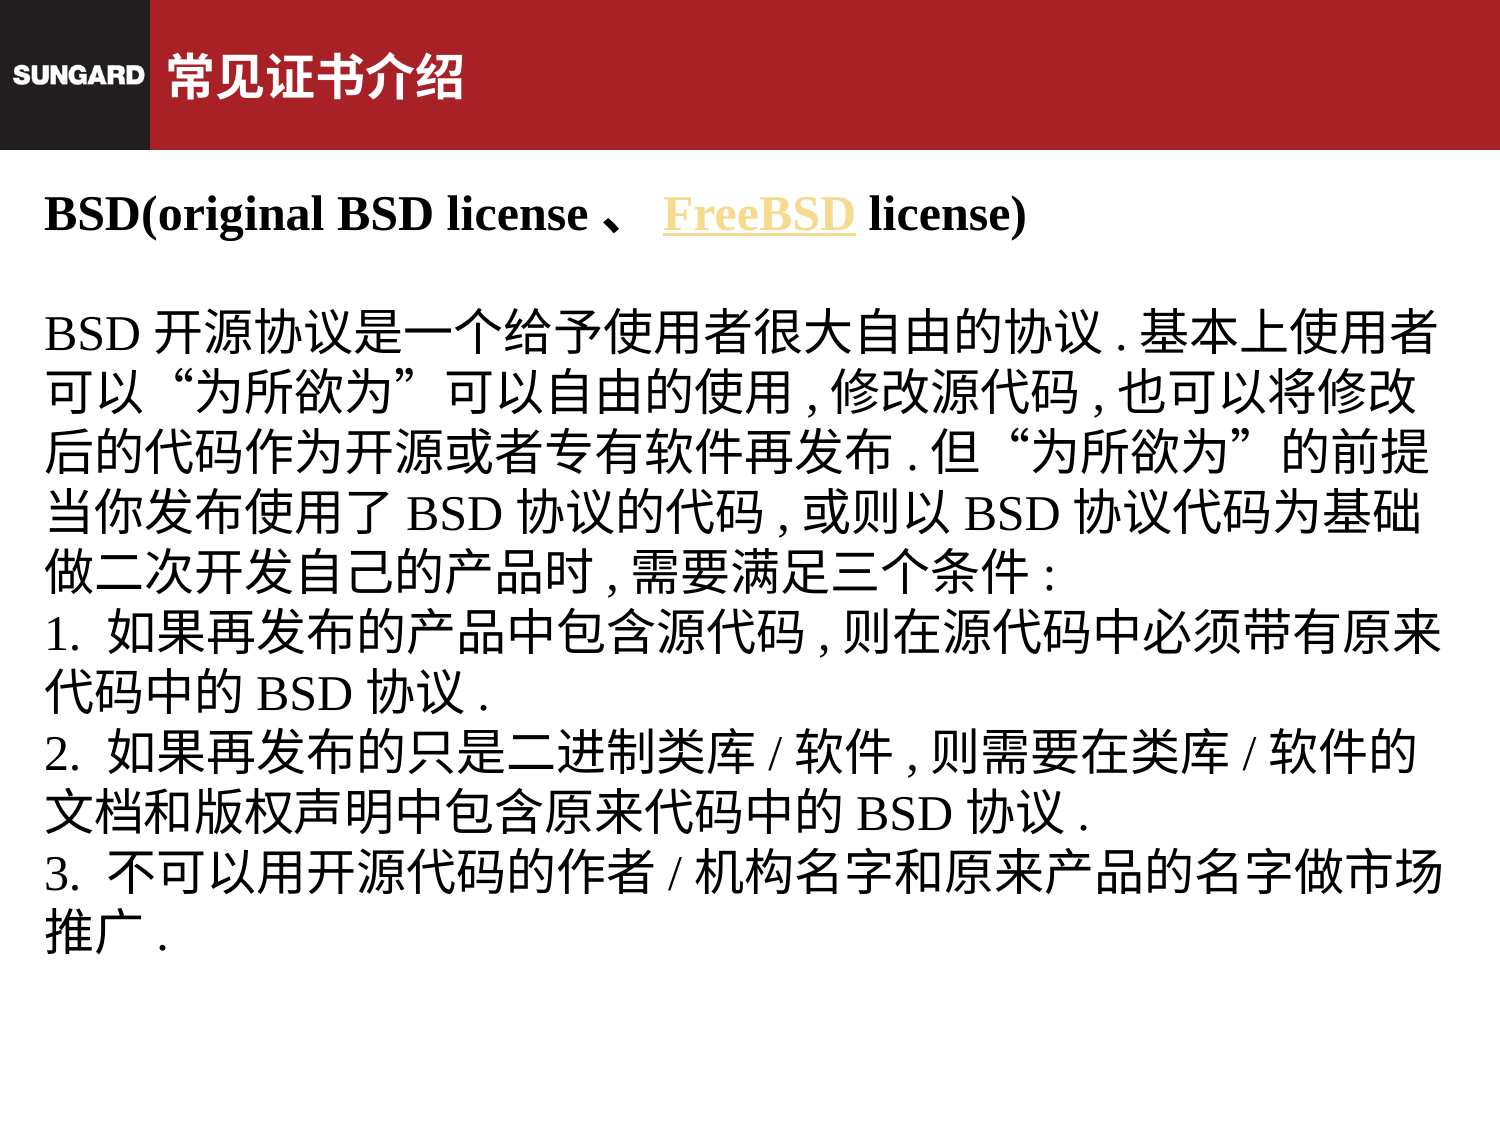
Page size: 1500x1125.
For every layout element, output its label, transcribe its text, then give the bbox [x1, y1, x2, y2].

title 常见证书介绍 [149, 0, 1500, 151]
text_box BSD(original BSD license、FreeBSD license) BSD开源协议是一个给予使用者很大自由的协议.基本上使用者可以“为所欲为”可以自由的使用,修改源代码,也可以将修改后的代码作为开源或者专有软件再发布.但“为所欲为”的前提当你发布使用了BSD协议的代码,或则以BSD协议代码为基础做二次开发自己的产品时,需要满足三个条件: 1. 如果再发布的产品中包含源代码,则在源代码中必须带有原来代码中的BSD协议. 2. 如果再发布的只是二进制类库/软件,则需要在类库/软件的文档和版权声明中包含原来代码中的BSD协议. 3. 不可以用开源代码的作者/机构名字和原来产品的名字做市场推广. [29, 172, 1471, 1028]
picture [0, 0, 149, 150]
